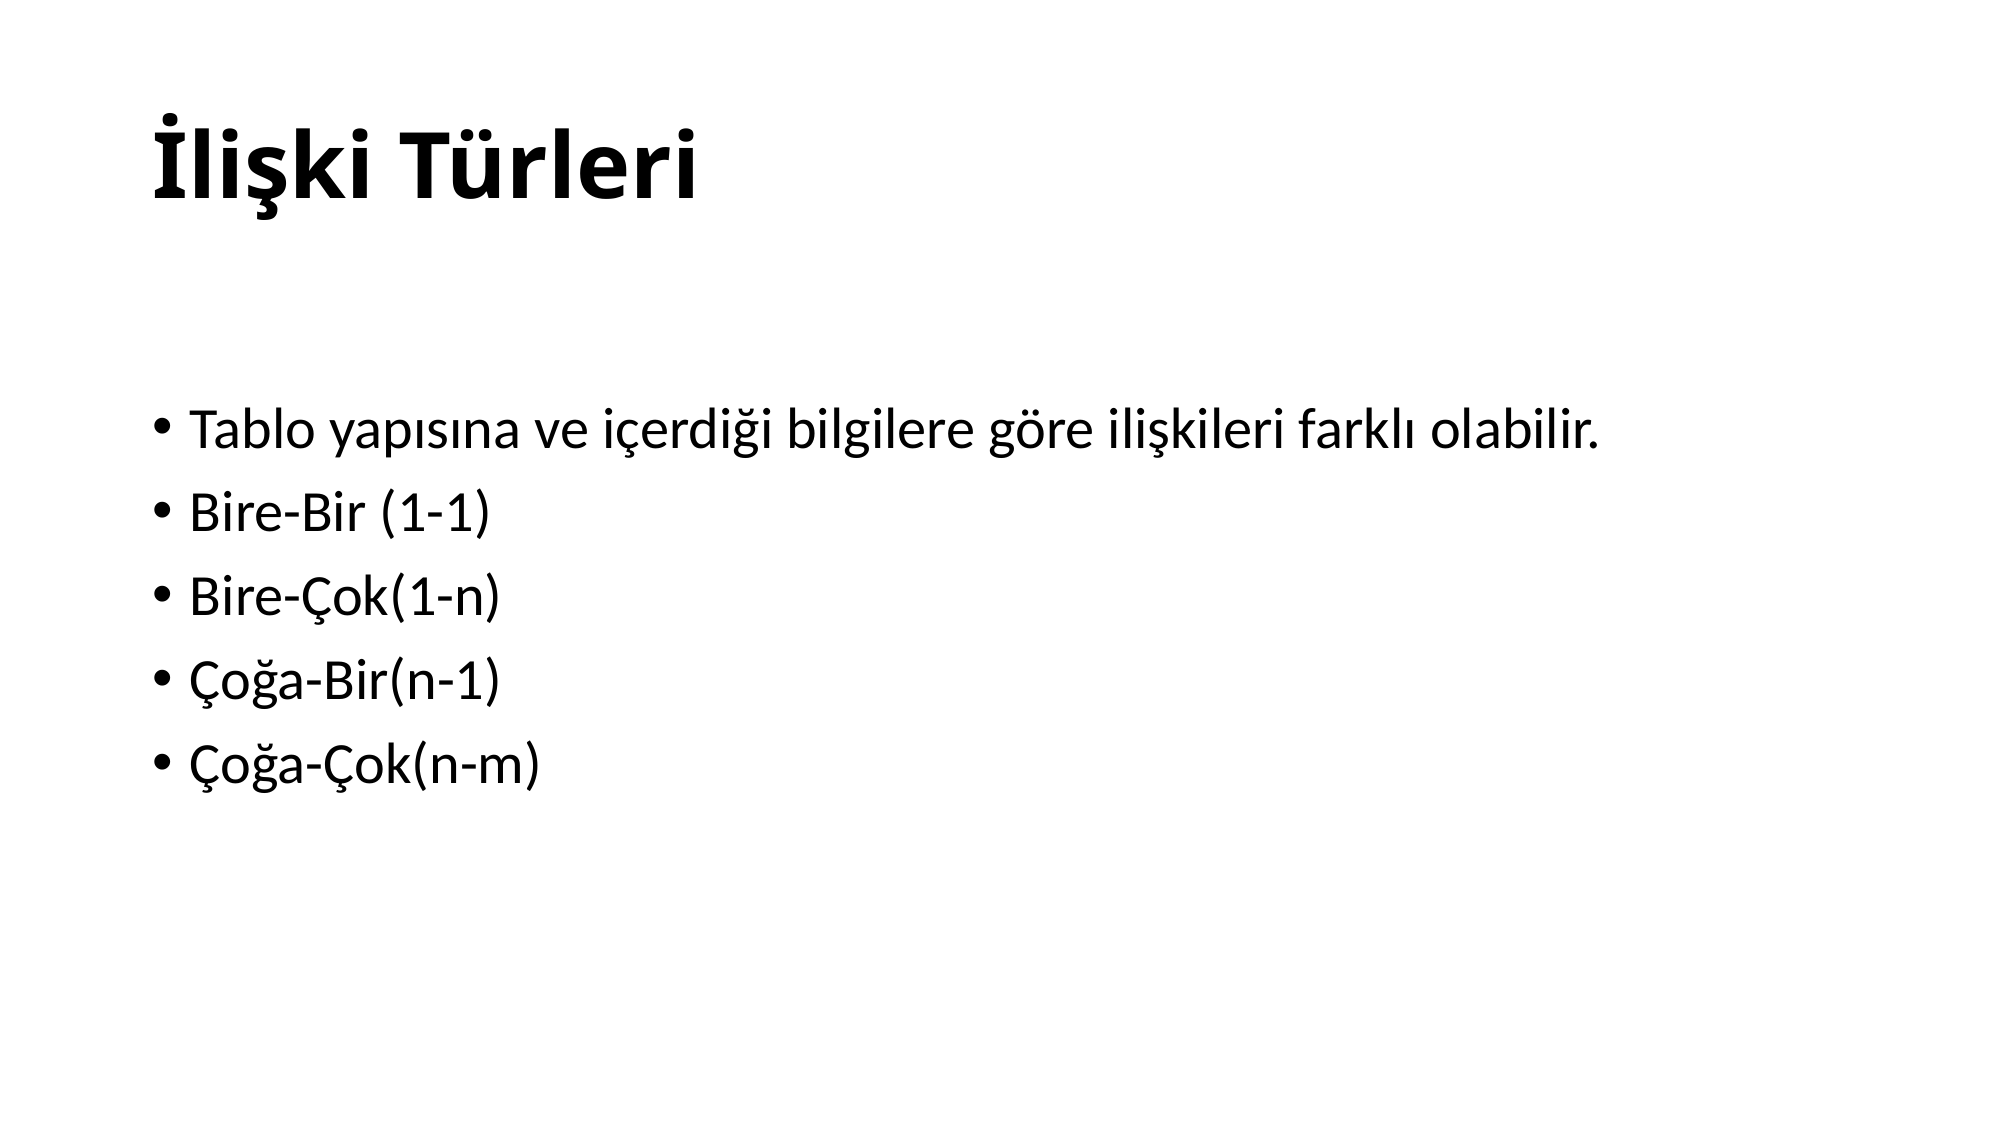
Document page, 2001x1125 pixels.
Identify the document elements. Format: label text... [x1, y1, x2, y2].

list Tablo yapısına ve içerdiği bilgilere göre ilişkileri farklı olabilir. Bire-Bir (1-1) Bire-Çok(1-n) Çoğa-Bir(n-1) Çoğa-Çok(n-m) [137, 299, 1863, 1014]
title İlişki Türleri [137, 59, 1863, 278]
